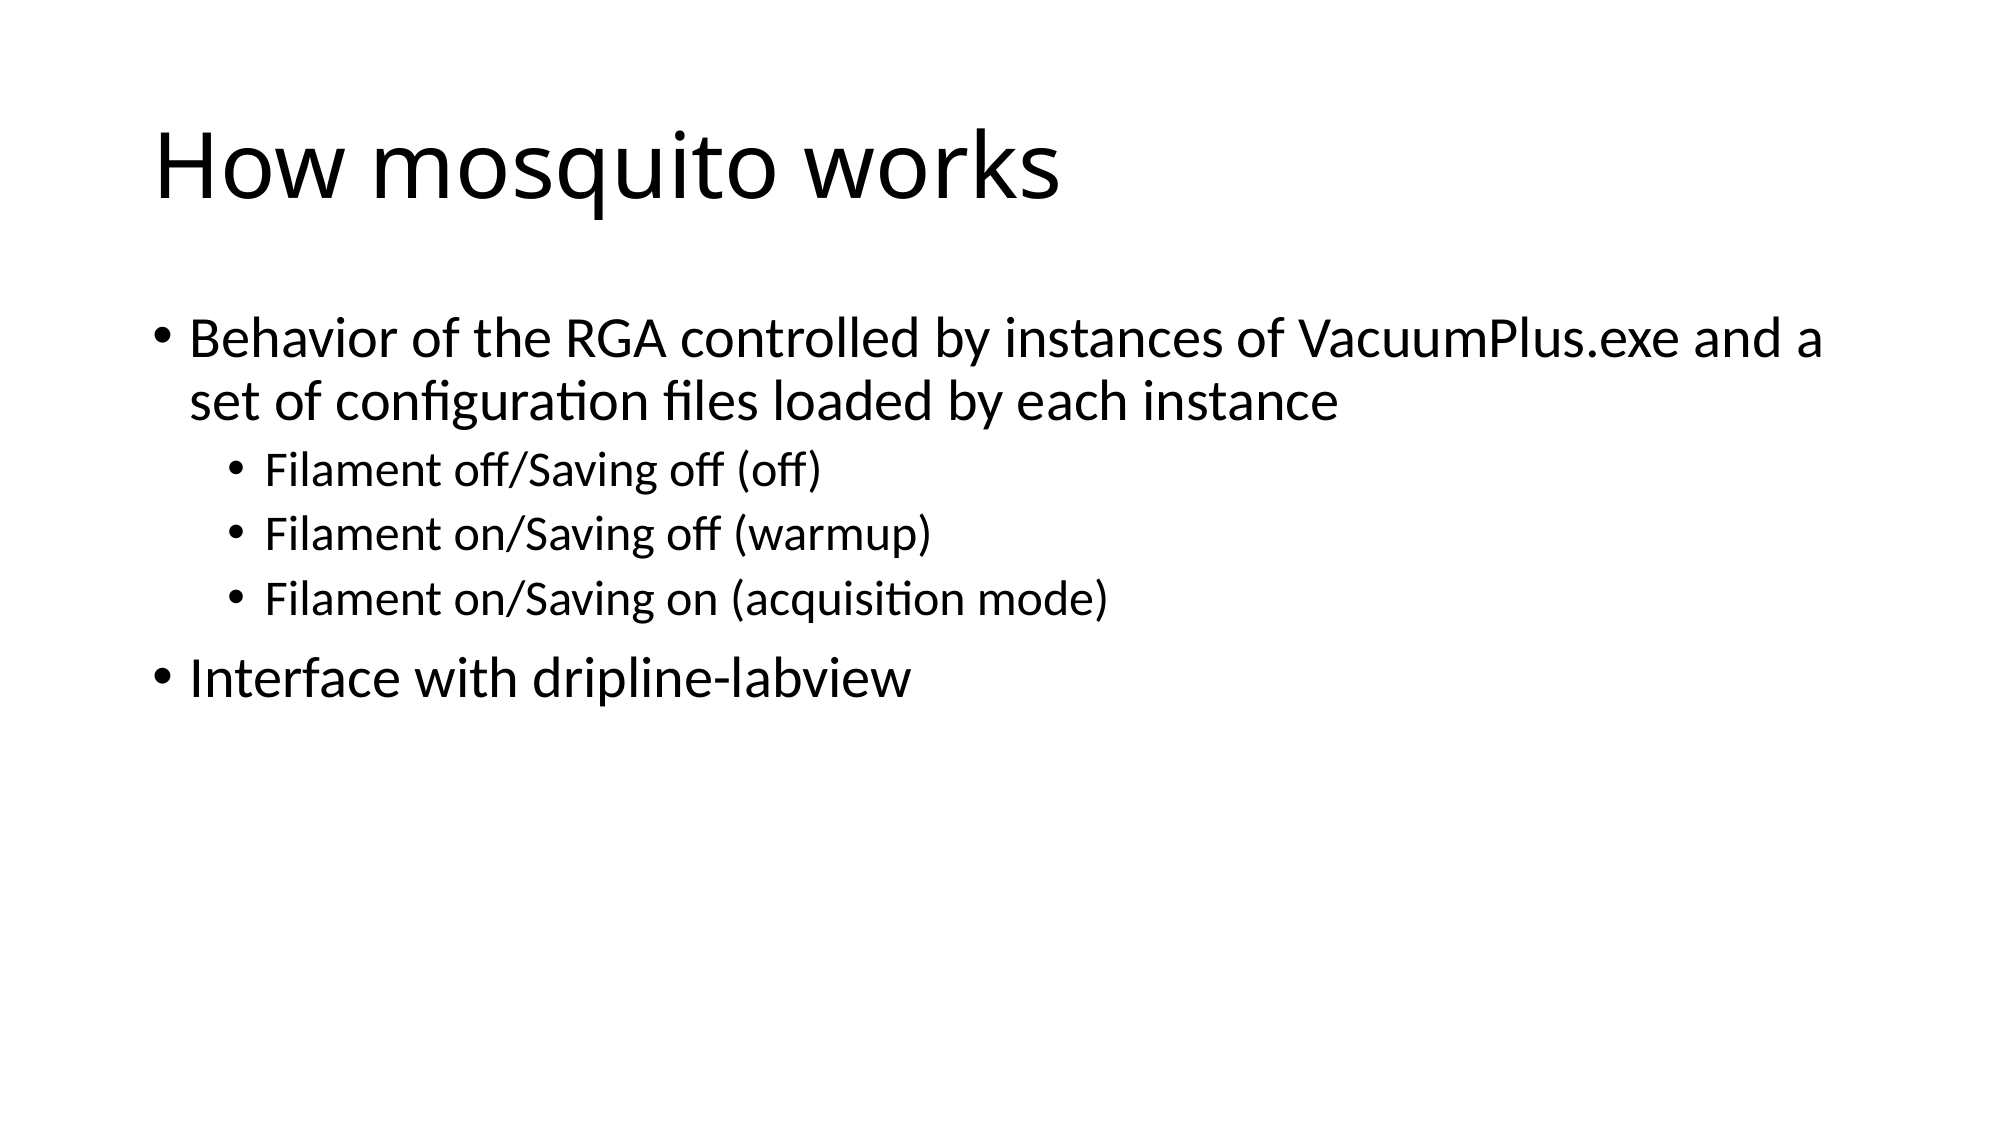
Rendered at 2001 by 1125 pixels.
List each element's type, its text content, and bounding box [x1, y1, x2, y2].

title How mosquito works [137, 59, 1863, 278]
list Behavior of the RGA controlled by instances of VacuumPlus.exe and a set of configuration files loaded by each instance Filament off/Saving off (off) Filament on/Saving off (warmup) Filament on/Saving on (acquisition mode) Interface with dripline-labview [137, 299, 1863, 1014]
